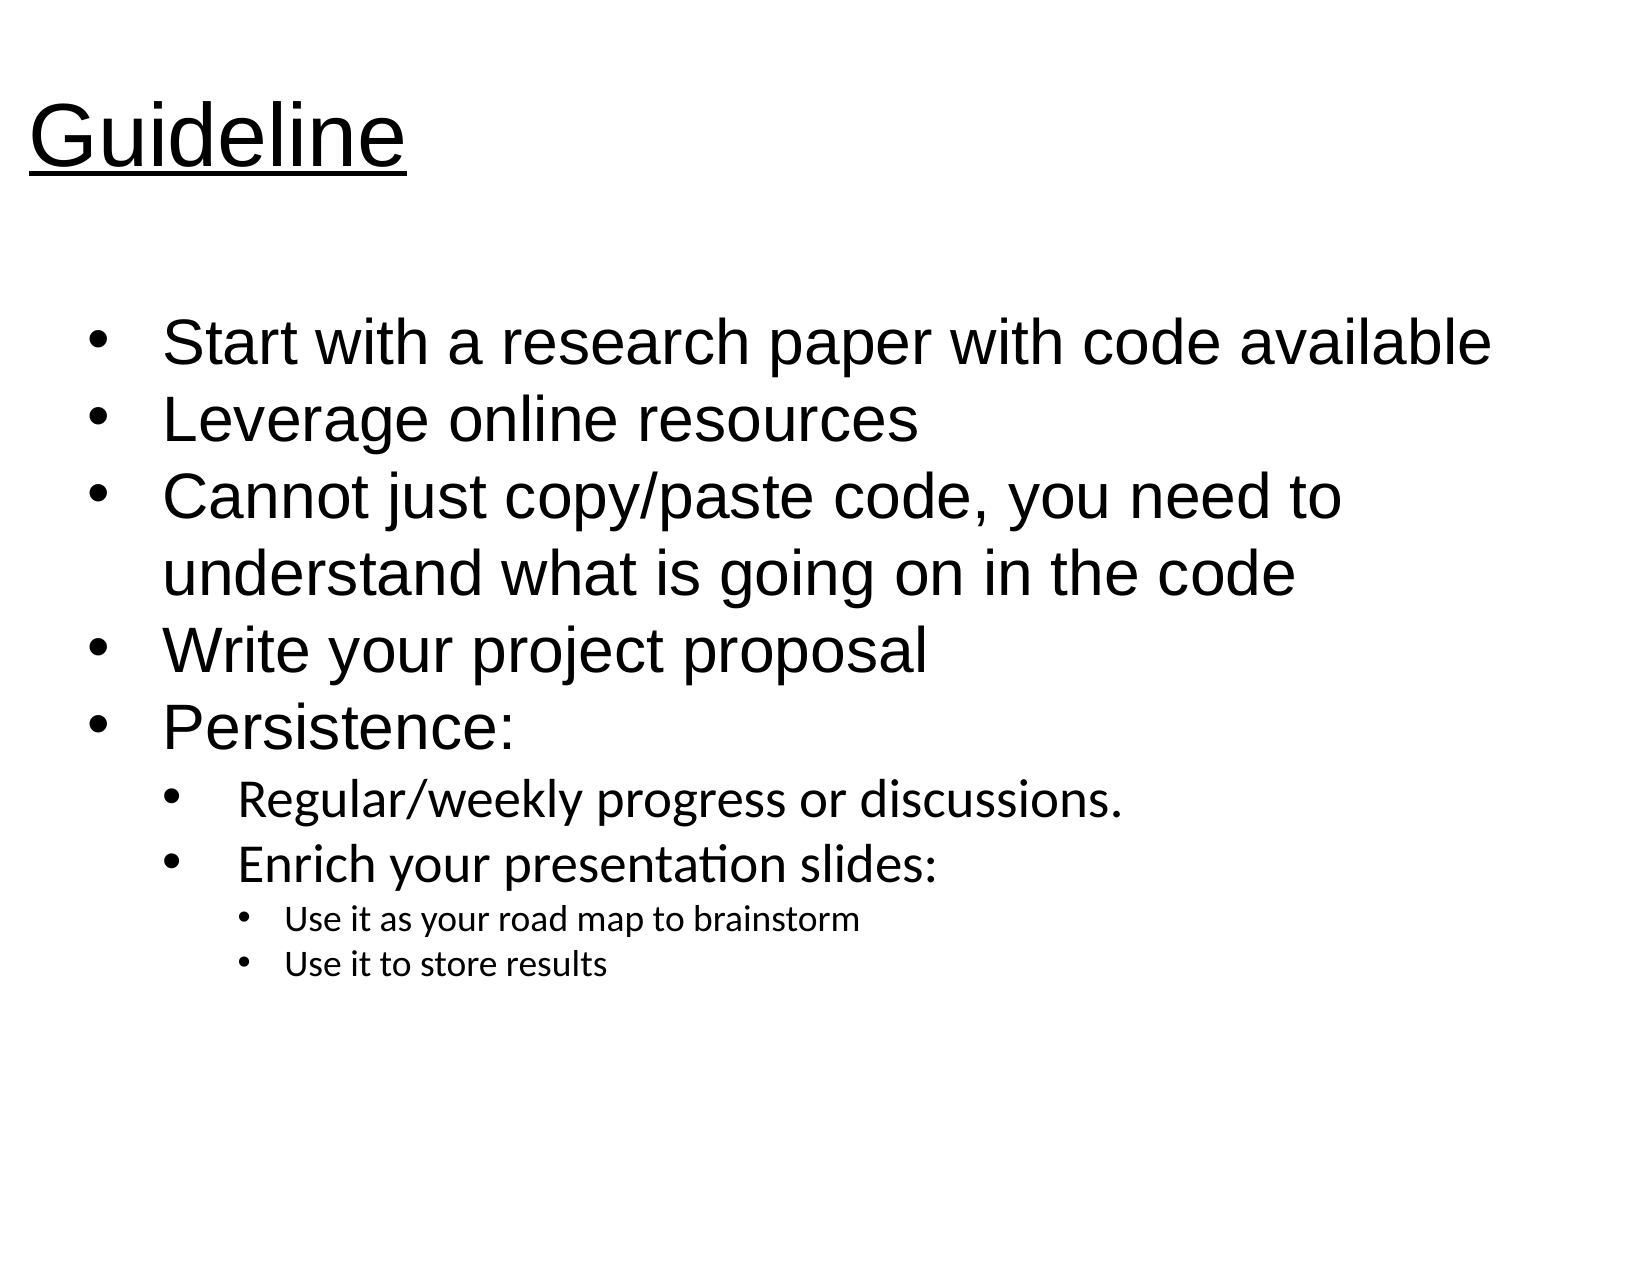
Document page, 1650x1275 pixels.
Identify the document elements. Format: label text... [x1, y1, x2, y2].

title Guideline [28, 76, 1622, 189]
list Start with a research paper with code available Leverage online resources Cannot just copy/paste code, you need to understand what is going on in the code Write your project proposal Persistence: Regular/weekly progress or discussions. Enrich your presentation slides: Use it as your road map to brainstorm Use it to store results [87, 299, 1646, 1138]
